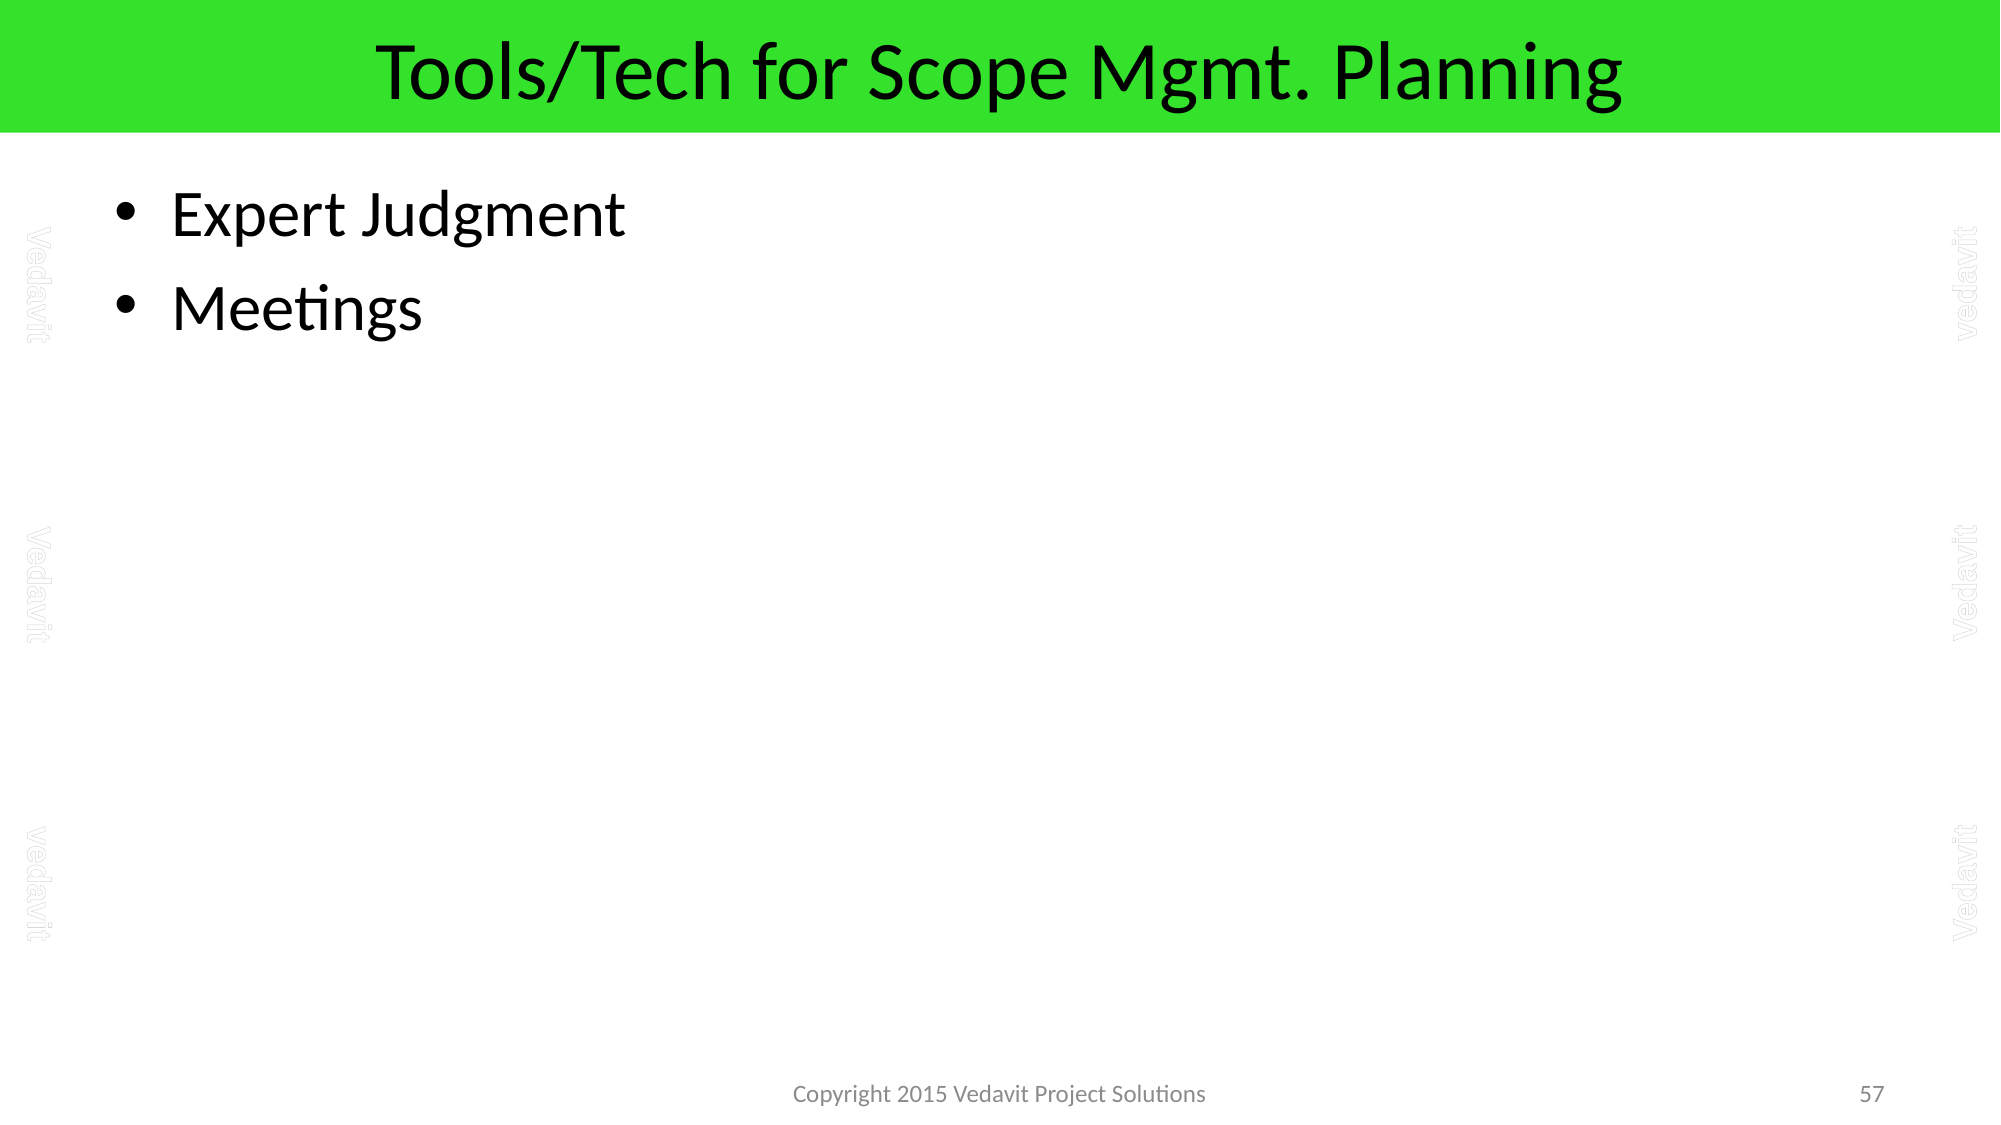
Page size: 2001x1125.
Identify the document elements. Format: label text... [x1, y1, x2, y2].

slide_number 57 [1433, 1062, 1900, 1123]
title Tools/Tech for Scope Mgmt. Planning [0, 0, 2000, 133]
list Expert Judgment Meetings [99, 162, 1900, 1000]
footer Copyright 2015 Vedavit Project Solutions [683, 1062, 1317, 1123]
